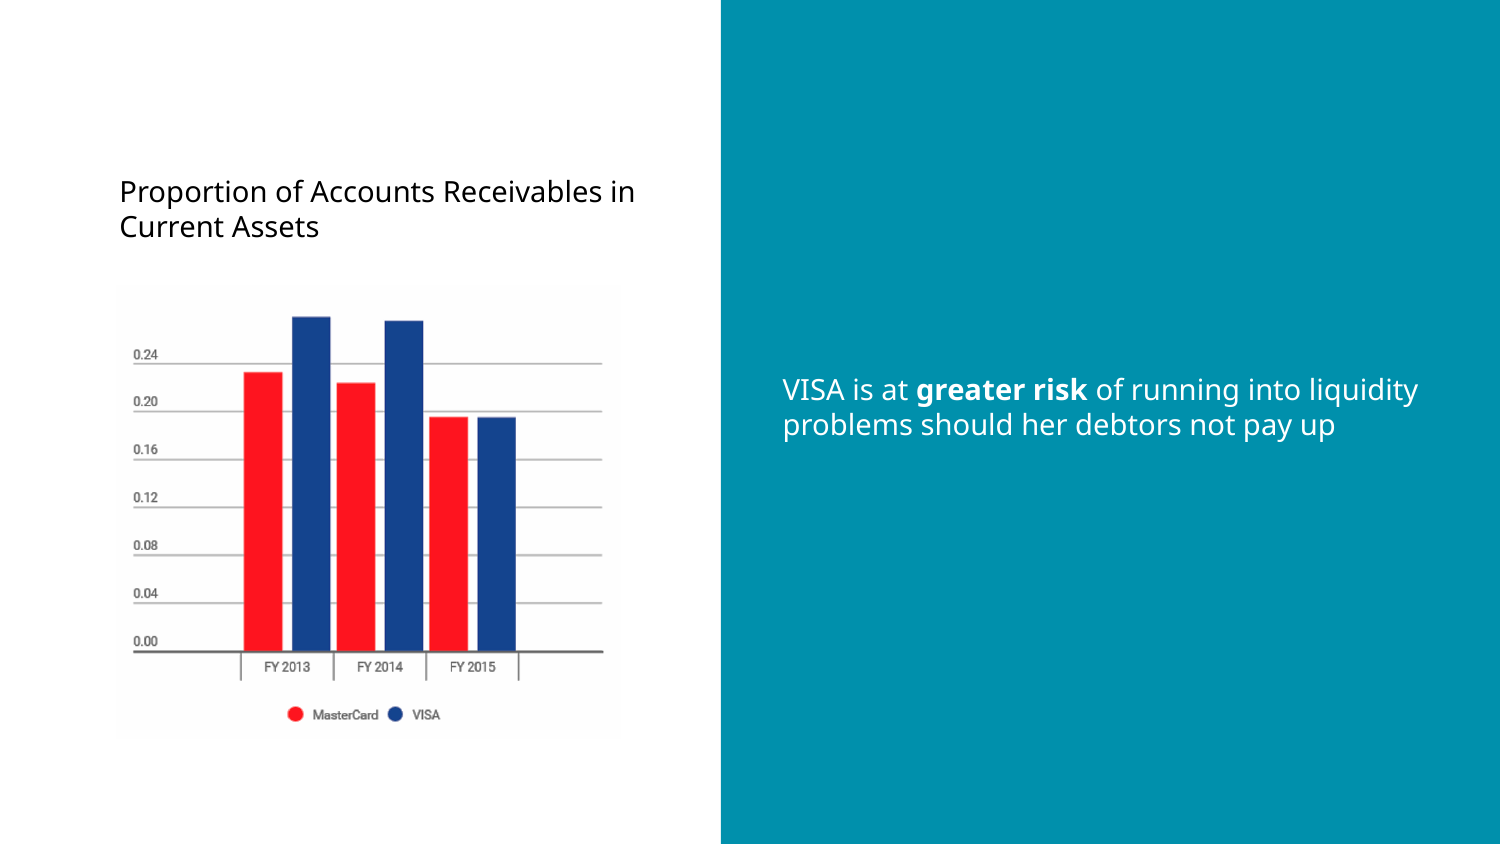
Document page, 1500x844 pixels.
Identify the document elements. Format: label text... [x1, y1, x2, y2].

picture [115, 285, 621, 739]
text_box Proportion of Accounts Receivables in Current Assets [108, 162, 689, 232]
text_box VISA is at greater risk of running into liquidity problems should her debtors not pay up [771, 360, 1451, 429]
text_box [720, 0, 1500, 844]
